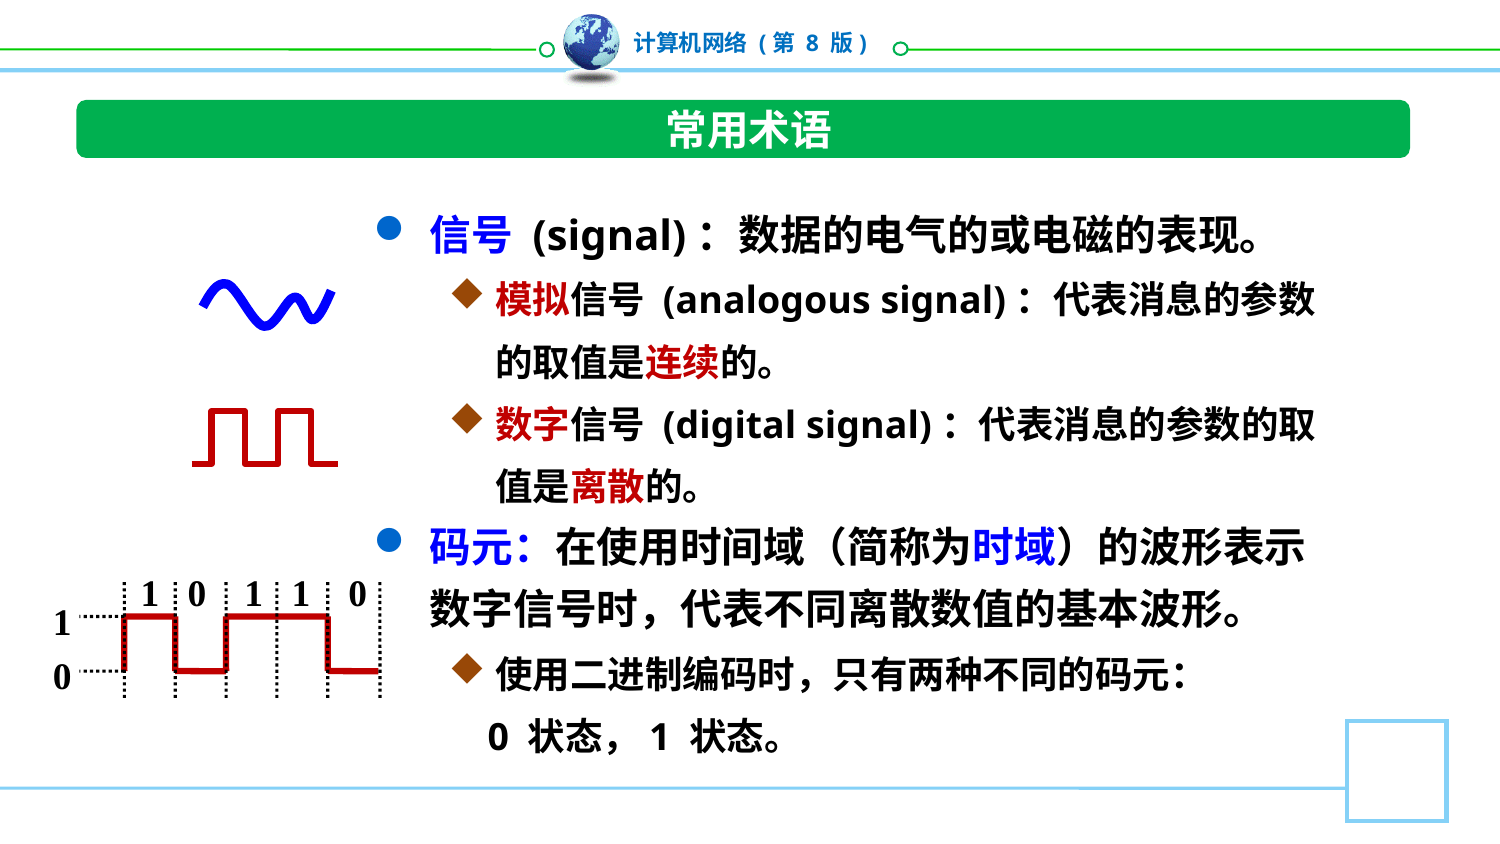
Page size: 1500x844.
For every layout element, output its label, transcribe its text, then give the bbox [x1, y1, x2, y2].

list 信号 (signal)：数据的电气的或电磁的表现。 模拟信号 (analogous signal)：代表消息的参数的取值是连续的。 数字信号 (digital signal)：代表消息的参数的取值是离散的。 码元：在使用时间域（简称为时域）的波形表示数字信号时，代表不同离散数值的基本波形。 使用二进制编码时，只有两种不同的码元： 0 状态，1 状态。 [358, 188, 1336, 710]
text_box [191, 411, 338, 464]
text_box [202, 283, 332, 327]
list 常用术语 [204, 99, 1293, 158]
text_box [39, 561, 398, 699]
picture [561, 12, 621, 88]
